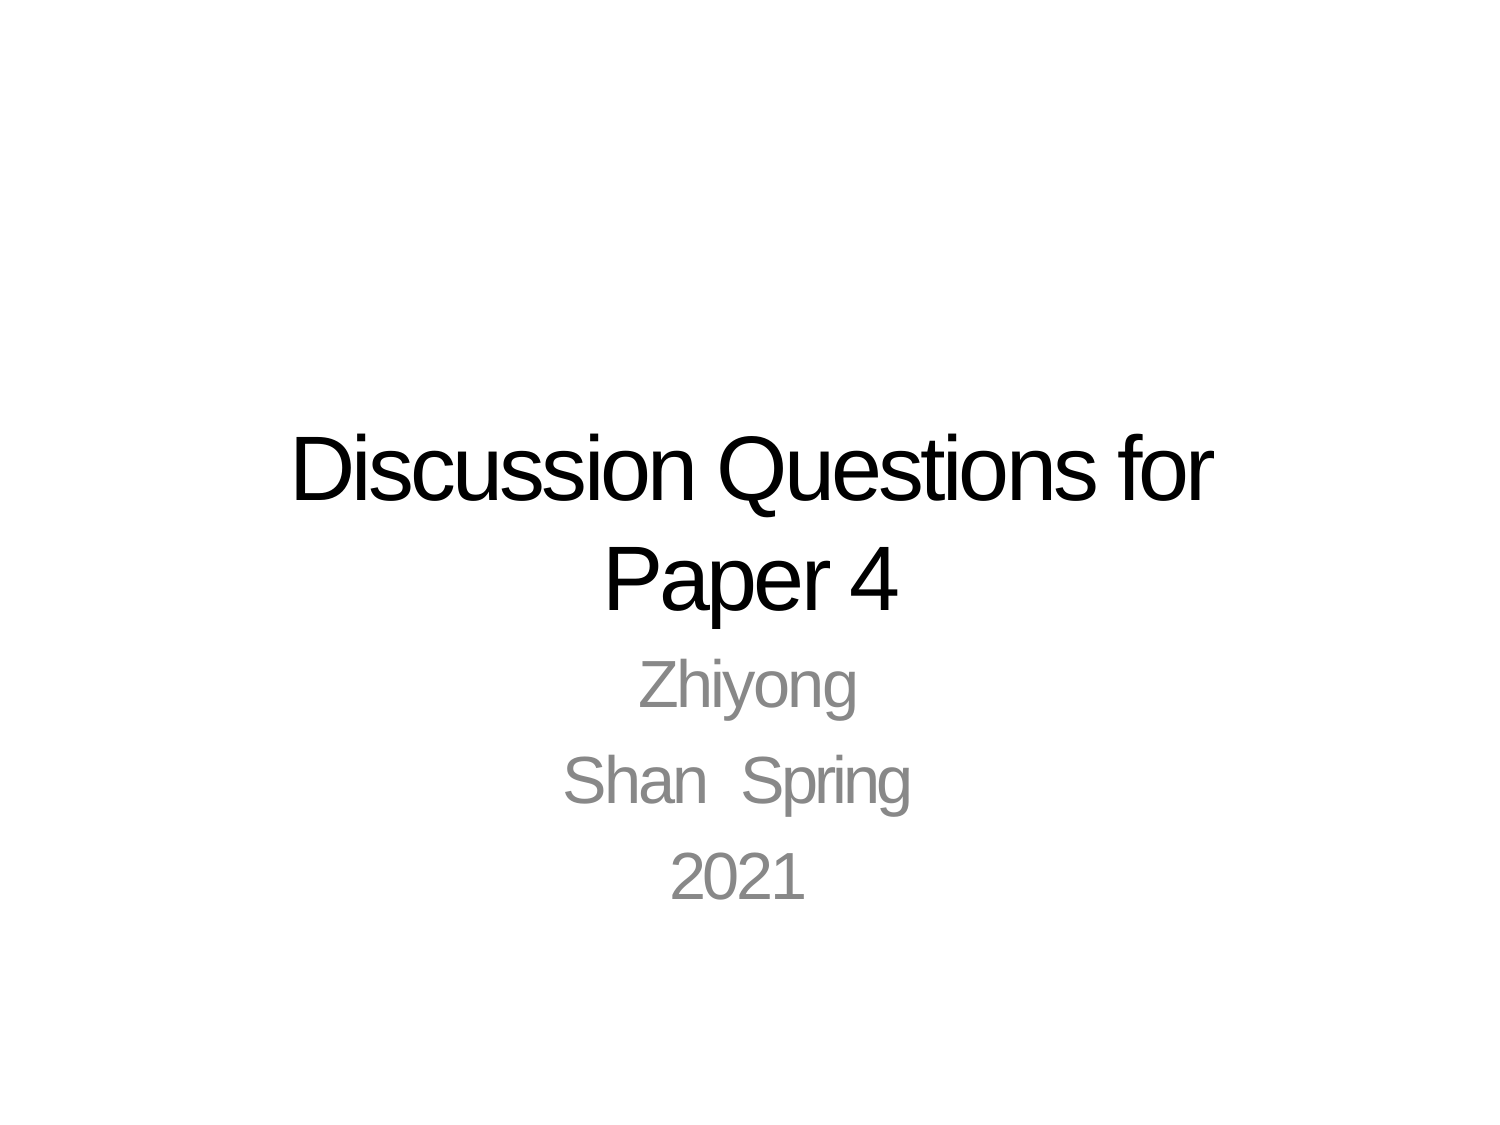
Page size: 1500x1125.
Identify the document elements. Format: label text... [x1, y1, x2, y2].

text_box Discussion Questions for Paper 4 [190, 407, 1310, 630]
text_box Zhiyong Shan Spring 2021 [537, 622, 938, 913]
